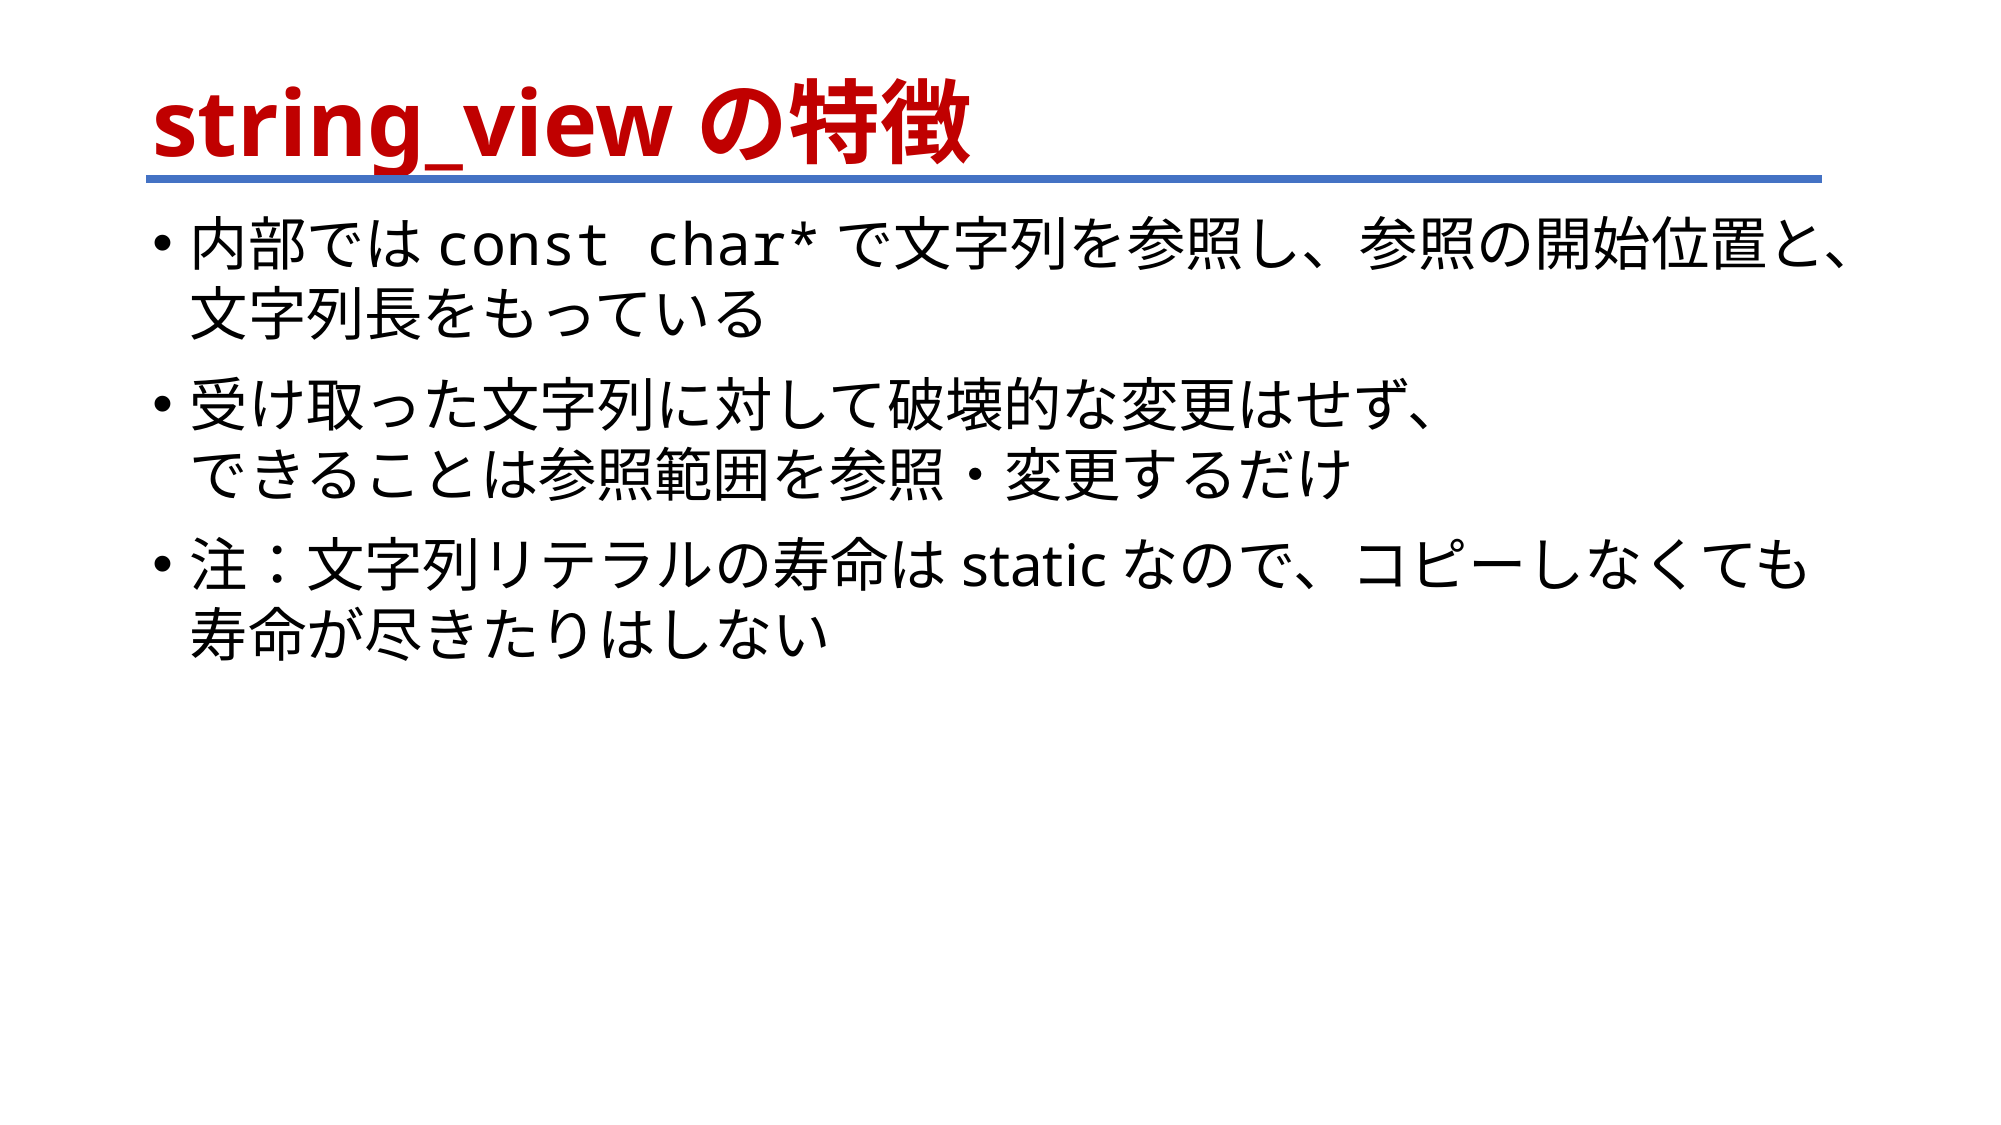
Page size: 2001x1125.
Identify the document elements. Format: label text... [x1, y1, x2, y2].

list 内部ではconst char*で文字列を参照し、参照の開始位置と、文字列長をもっている 受け取った文字列に対して破壊的な変更はせず、 できることは参照範囲を参照・変更するだけ 注：文字列リテラルの寿命はstaticなので、コピーしなくても寿命が尽きたりはしない [137, 200, 1863, 1019]
title string_viewの特徴 [137, 59, 1863, 195]
